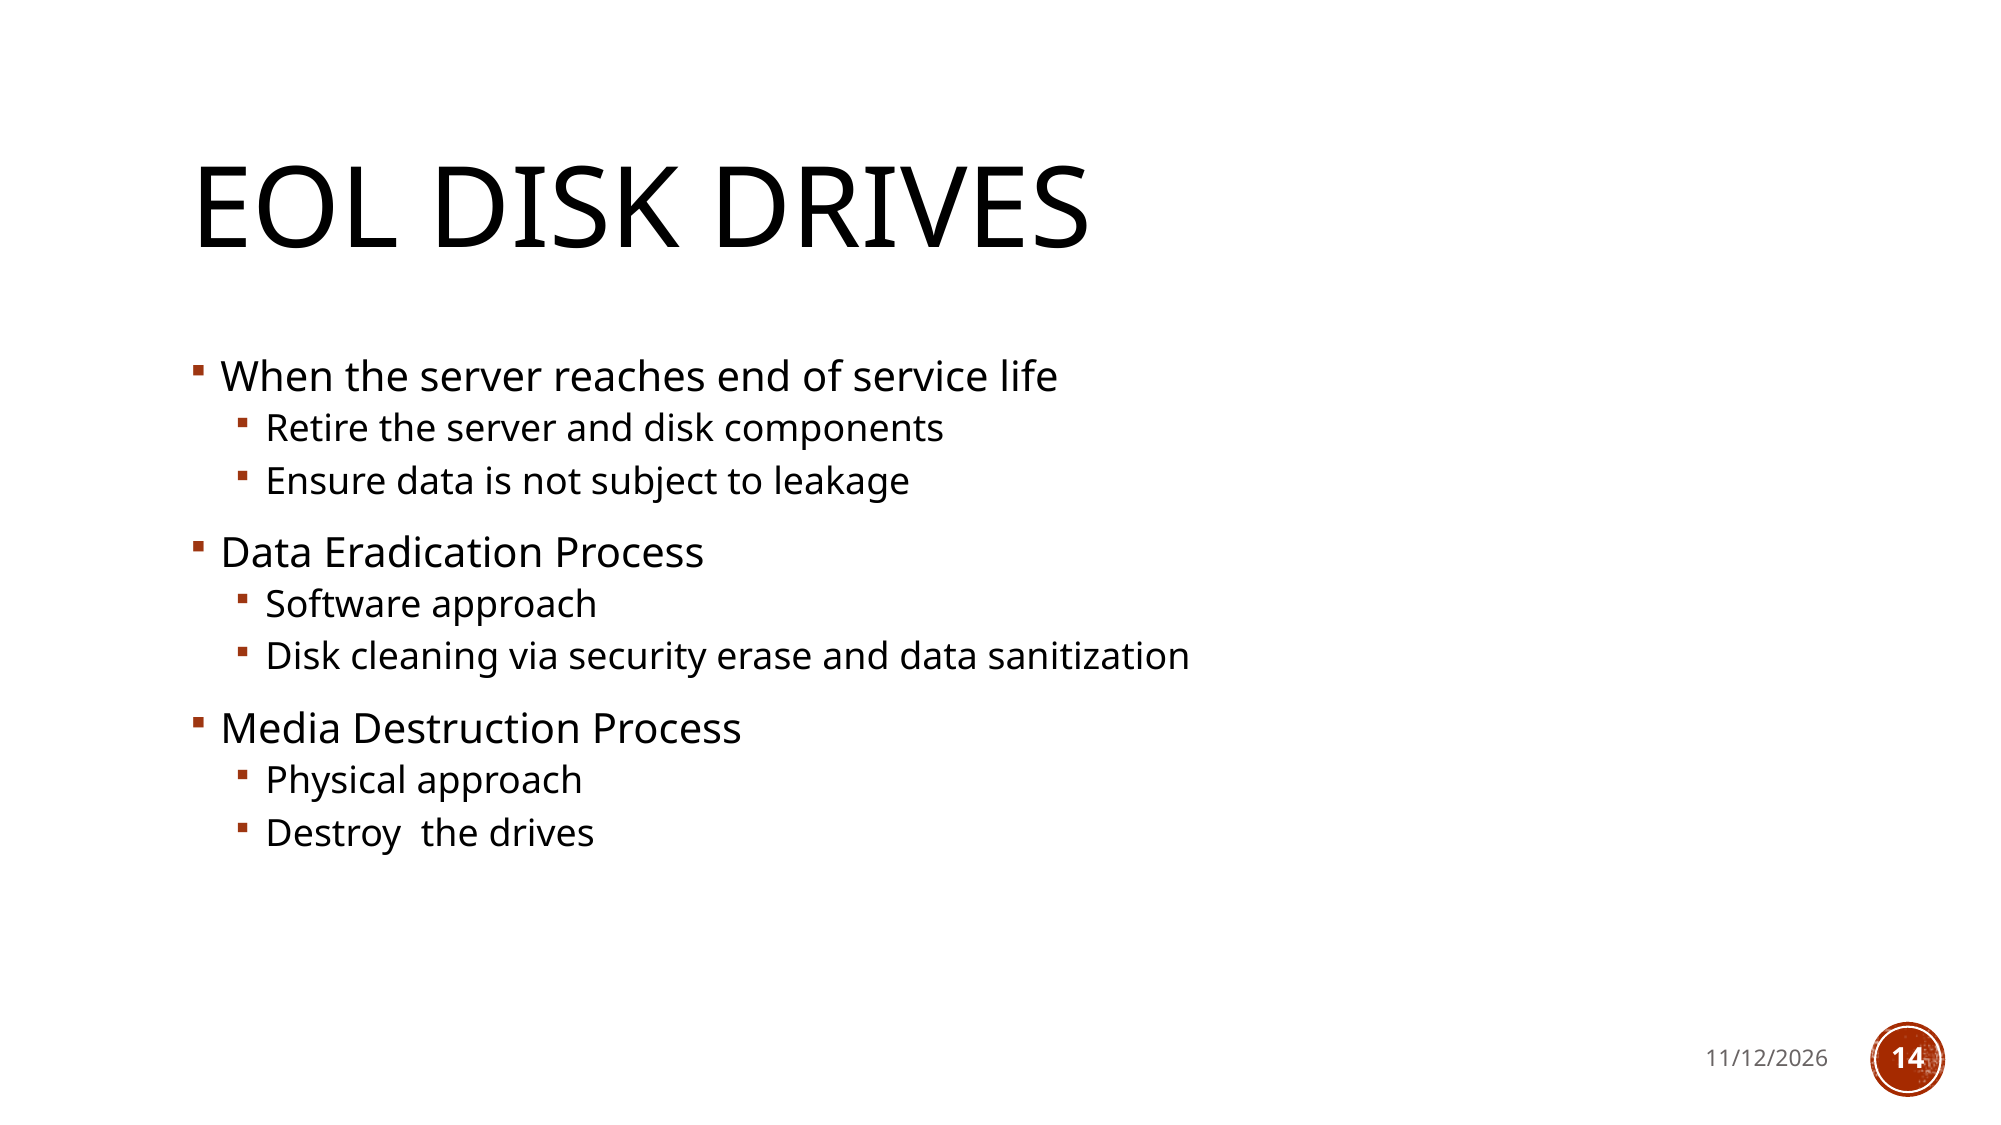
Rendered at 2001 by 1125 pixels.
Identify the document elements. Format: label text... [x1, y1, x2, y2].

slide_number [1306, 1028, 1844, 1089]
list When the server reaches end of service life Retire the server and disk components Ensure data is not subject to leakage Data Eradication Process Software approach Disk cleaning via security erase and data sanitization Media Destruction Process Physical approach Destroy the drives [175, 348, 1826, 1013]
title EOL Disk Drives [175, 79, 1826, 344]
slide_number 14 [1855, 1028, 1961, 1089]
